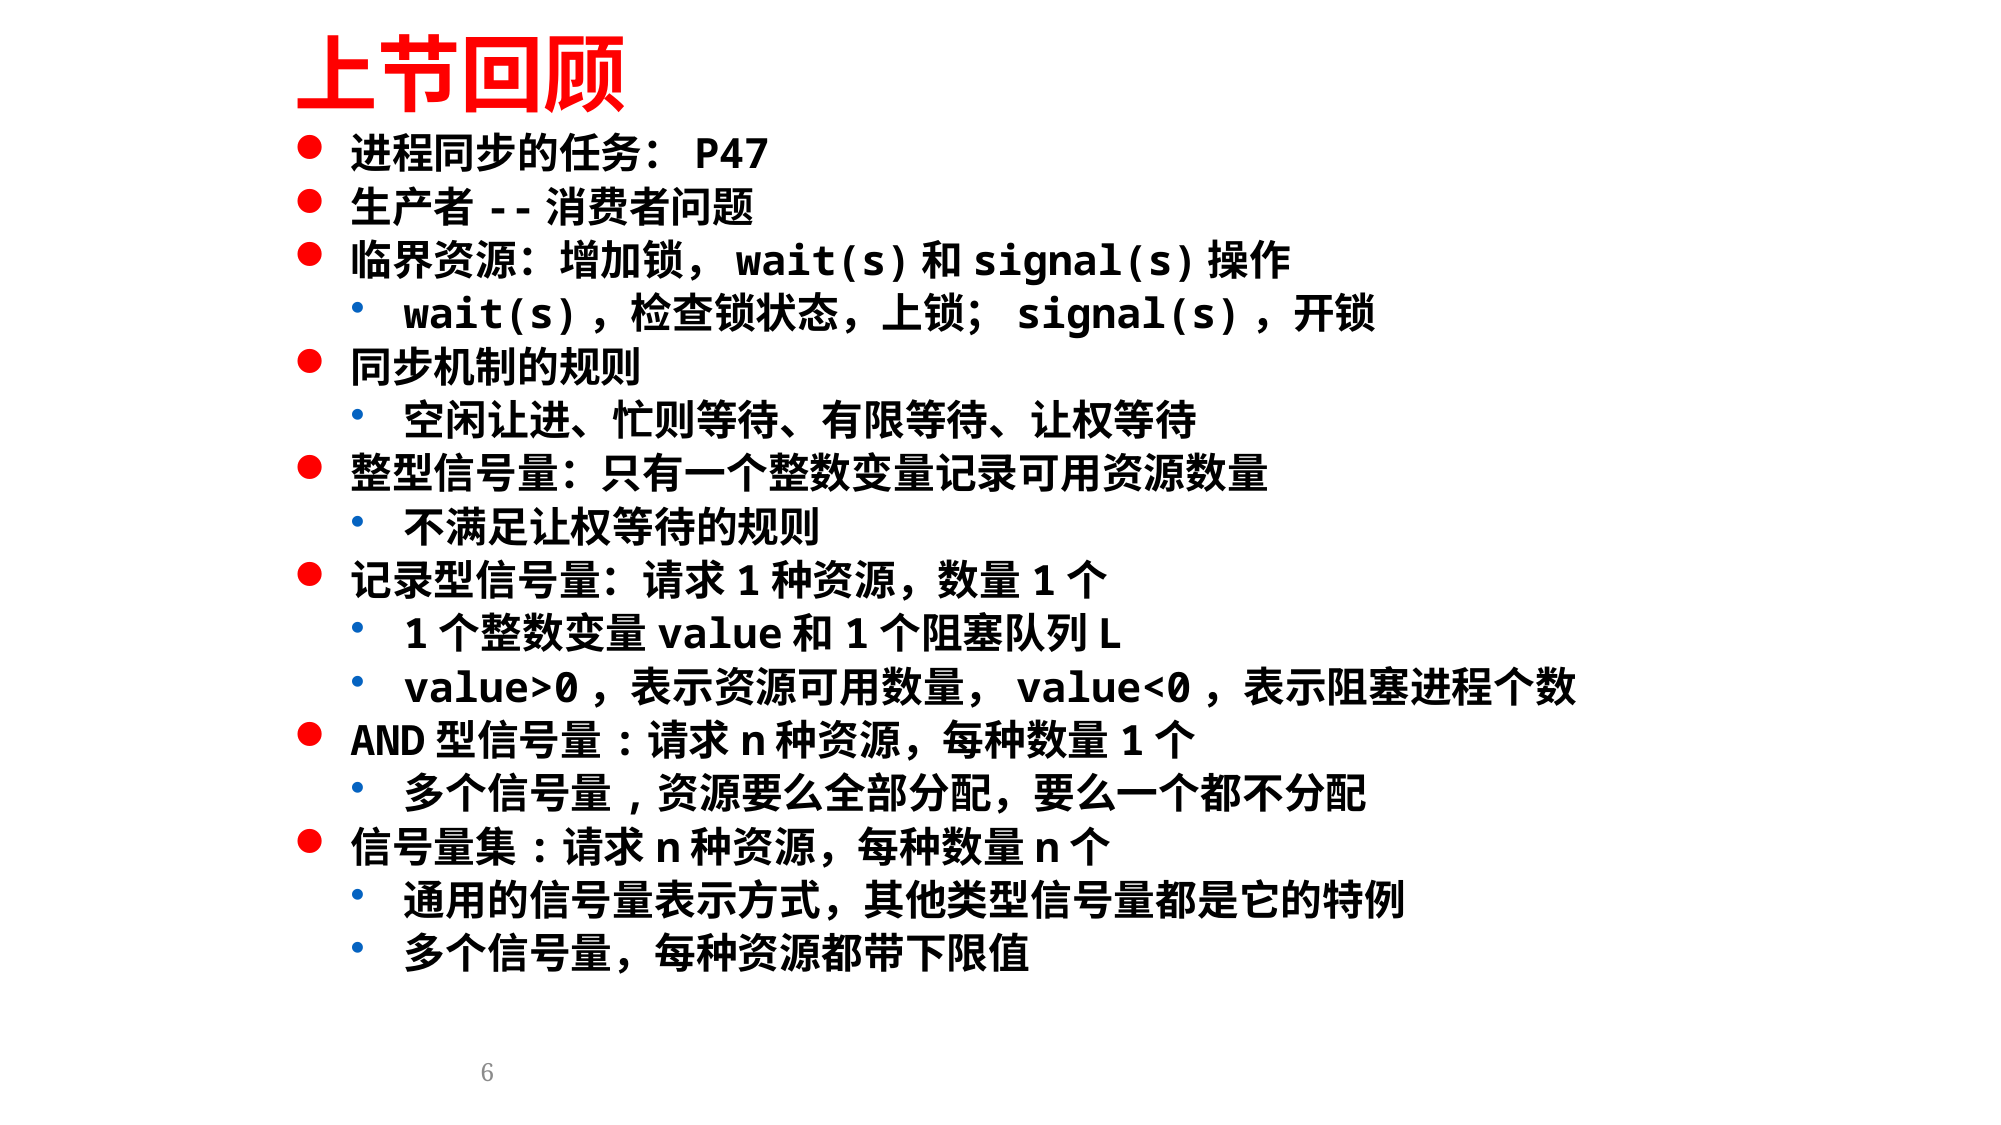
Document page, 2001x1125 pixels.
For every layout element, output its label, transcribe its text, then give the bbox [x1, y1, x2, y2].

slide_number 6 [249, 1023, 725, 1099]
text_box 进程同步的任务：P47 生产者--消费者问题 临界资源：增加锁，wait(s)和signal(s)操作 wait(s)，检查锁状态，上锁；signal(s)，开锁 同步机制的规则 空闲让进、忙则等待、有限等待、让权等待 整型信号量：只有一个整数变量记录可用资源数量 不满足让权等待的规则 记录型信号量：请求1种资源，数量1个 1个整数变量value和1个阻塞队列L value>0，表示资源可用数量，value<0，表示阻塞进程个数 AND型信号量:请求n种资源，每种数量1个 多个信号量,资源要么全部分配，要么一个都不分配 信号量集:请求n种资源，每种数量n个 通用的信号量表示方式，其他类型信号量都是它的特例 多个信号量，每种资源都带下限值 [279, 125, 1686, 1012]
text_box 上节回顾 [279, 30, 1630, 114]
